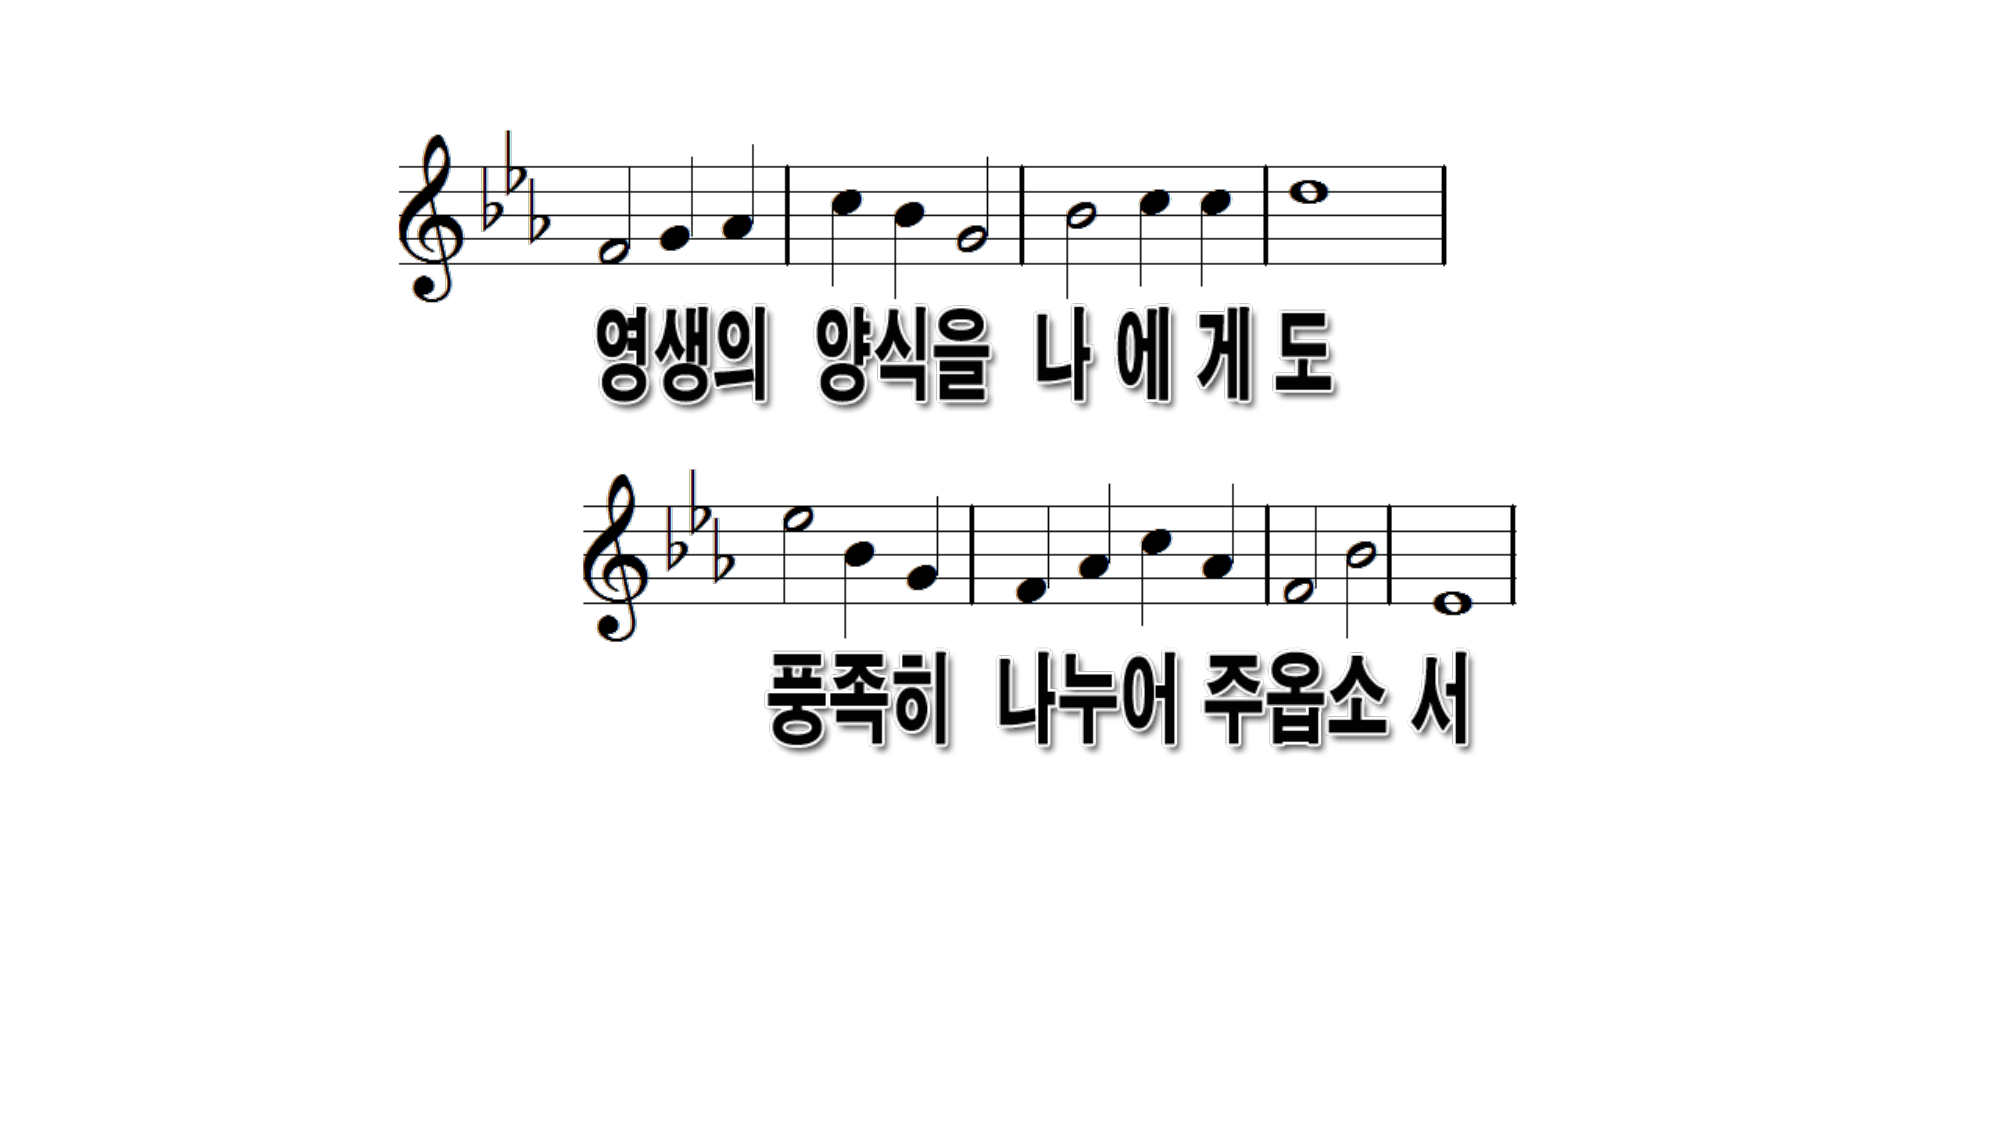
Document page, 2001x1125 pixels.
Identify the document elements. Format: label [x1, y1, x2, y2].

picture [249, 0, 1750, 815]
